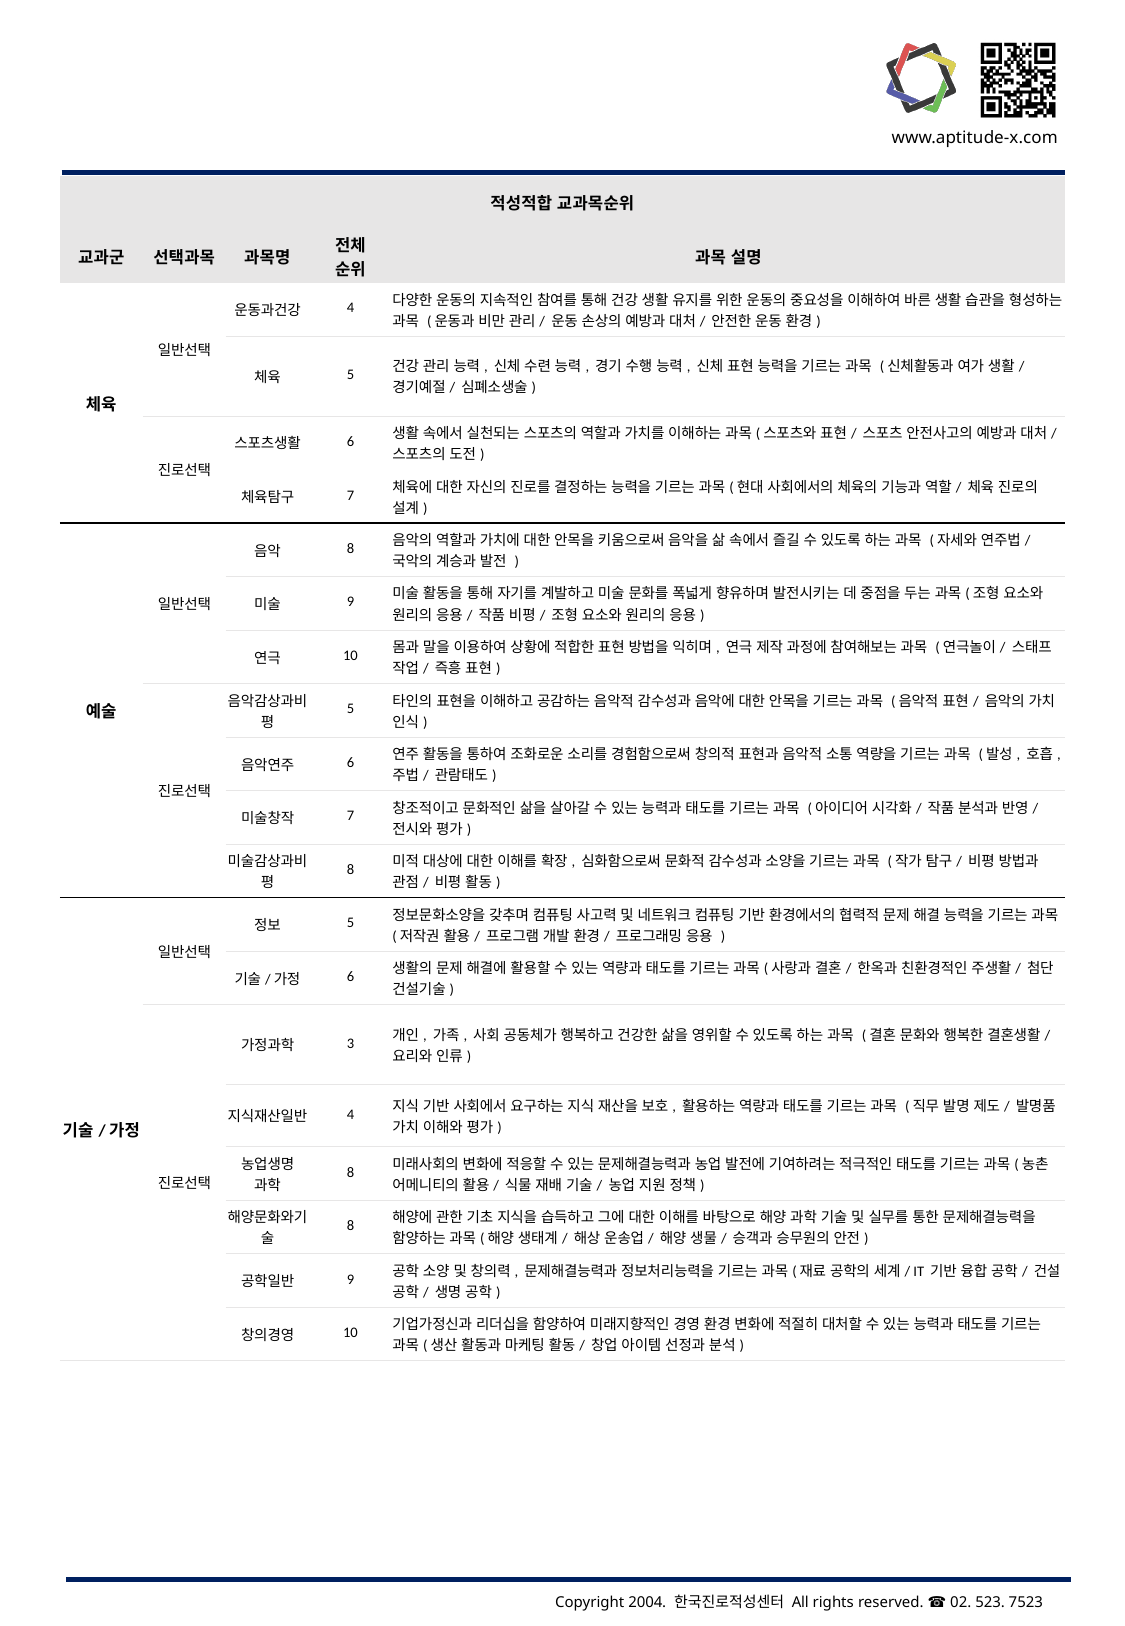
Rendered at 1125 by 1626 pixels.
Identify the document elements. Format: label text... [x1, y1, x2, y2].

table_cell 운동과건강 [226, 283, 309, 336]
table_cell 선택과목 [143, 229, 226, 283]
table_cell 미술 활동을 통해 자기를 계발하고 미술 문화를 폭넓게 향유하며 발전시키는 데 중점을 두는 과목(조형 요소와 원리의 응용/ 작품 비평/ 조형 요소와 원리의 응용) [392, 577, 1065, 630]
table_cell 다양한 운동의 지속적인 참여를 통해 건강 생활 유지를 위한 운동의 중요성을 이해하여 바른 생활 습관을 형성하는 과목 (운동과 비만 관리/ 운동 손상의 예방과 대처/ 안전한 운동 환경) [392, 283, 1065, 336]
table_cell 미래사회의 변화에 적응할 수 있는 문제해결능력과 농업 발전에 기여하려는 적극적인 태도를 기르는 과목(농촌 어메니티의 활용/ 식물 재배 기술/ 농업 지원 정책) [392, 1147, 1065, 1200]
table_cell 미술감상과비평 [226, 845, 309, 897]
table_cell 해양에 관한 기초 지식을 습득하고 그에 대한 이해를 바탕으로 해양 과학 기술 및 실무를 통한 문제해결능력을 함양하는 과목(해양 생태계/ 해상 운송업/ 해양 생물/ 승객과 승무원의 안전) [392, 1201, 1065, 1253]
text_box Copyright 2004. 한국진로적성센터 All rights reserved. ☎ 02. 523. 7523 [434, 1585, 1058, 1619]
table_cell 창조적이고 문화적인 삶을 살아갈 수 있는 능력과 태도를 기르는 과목 (아이디어 시각화/ 작품 분석과 반영/ 전시와 평가) [392, 791, 1065, 844]
table_cell 연주 활동을 통하여 조화로운 소리를 경험함으로써 창의적 표현과 음악적 소통 역량을 기르는 과목 (발성, 호흡, 주법/ 관람태도) [392, 738, 1065, 790]
table_cell 6 [309, 738, 392, 790]
table_cell 8 [309, 1201, 392, 1253]
table_cell 건강 관리 능력, 신체 수련 능력, 경기 수행 능력, 신체 표현 능력을 기르는 과목 (신체활동과 여가 생활/ 경기예절/ 심폐소생술) [392, 337, 1065, 416]
table_cell 정보 [226, 898, 309, 951]
table_cell 교과군 [60, 229, 143, 283]
table_cell 공학일반 [226, 1254, 309, 1307]
table_cell 체육 [226, 337, 309, 416]
table_cell 진로선택 [143, 1005, 226, 1360]
table_cell 8 [309, 524, 392, 576]
table_cell 미술 [226, 577, 309, 630]
table_cell 진로선택 [143, 417, 226, 522]
table_cell 10 [309, 1308, 392, 1360]
table_cell 기술/가정 [60, 898, 143, 1360]
table_cell 기업가정신과 리더십을 함양하여 미래지향적인 경영 환경 변화에 적절히 대처할 수 있는 능력과 태도를 기르는 과목(생산 활동과 마케팅 활동/ 창업 아이템 선정과 분석) [392, 1308, 1065, 1360]
table_cell 공학 소양 및 창의력, 문제해결능력과 정보처리능력을 기르는 과목(재료 공학의 세계/ IT 기반 융합 공학/ 건설 공학/ 생명 공학) [392, 1254, 1065, 1307]
picture [977, 39, 1058, 120]
table_cell 일반선택 [143, 283, 226, 416]
table_cell 8 [309, 845, 392, 897]
table_cell 6 [309, 952, 392, 1004]
table_cell 4 [309, 283, 392, 336]
table_cell 음악의 역할과 가치에 대한 안목을 키움으로써 음악을 삶 속에서 즐길 수 있도록 하는 과목 (자세와 연주법/ 국악의 계승과 발전 ) [392, 524, 1065, 576]
picture [875, 39, 966, 120]
table_cell 8 [309, 1147, 392, 1200]
table_cell 농업생명 과학 [226, 1147, 309, 1200]
table_cell 연극 [226, 631, 309, 683]
table_cell 기술/가정 [226, 952, 309, 1004]
table_cell 타인의 표현을 이해하고 공감하는 음악적 감수성과 음악에 대한 안목을 기르는 과목 (음악적 표현/ 음악의 가치 인식) [392, 684, 1065, 737]
table_cell 음악연주 [226, 738, 309, 790]
table_header 적성적합 교과목순위 [60, 176, 1065, 229]
table_cell 5 [309, 337, 392, 416]
text_box www.aptitude-x.com [859, 119, 1091, 155]
table_cell 과목명 [226, 229, 309, 283]
table_cell 9 [309, 1254, 392, 1307]
table_cell 5 [309, 898, 392, 951]
table_cell 예술 [60, 524, 143, 897]
table_cell 미술창작 [226, 791, 309, 844]
table_cell 9 [309, 577, 392, 630]
table_cell 스포츠생활 [226, 417, 309, 470]
table_cell 3 [309, 1005, 392, 1084]
table_cell 7 [309, 791, 392, 844]
table_cell 음악 [226, 524, 309, 576]
table_cell 7 [309, 470, 392, 522]
table_cell 창의경영 [226, 1308, 309, 1360]
table_cell 일반선택 [143, 524, 226, 683]
table_cell 정보문화소양을 갖추며 컴퓨팅 사고력 및 네트워크 컴퓨팅 기반 환경에서의 협력적 문제 해결 능력을 기르는 과목(저작권 활용/ 프로그램 개발 환경/ 프로그래밍 응용 ) [392, 898, 1065, 951]
table_cell 지식재산일반 [226, 1085, 309, 1146]
table_cell 해양문화와기술 [226, 1201, 309, 1253]
table_cell 생활 속에서 실천되는 스포츠의 역할과 가치를 이해하는 과목(스포츠와 표현/ 스포츠 안전사고의 예방과 대처/ 스포츠의 도전) [392, 417, 1065, 470]
table_cell 체육 [60, 283, 143, 522]
table_cell 4 [309, 1085, 392, 1146]
table_cell 생활의 문제 해결에 활용할 수 있는 역량과 태도를 기르는 과목(사랑과 결혼/ 한옥과 친환경적인 주생활/ 첨단 건설기술) [392, 952, 1065, 1004]
table_cell 체육탐구 [226, 470, 309, 522]
table_cell 전체 순위 [309, 229, 392, 283]
table_cell 가정과학 [226, 1005, 309, 1084]
table_cell 음악감상과비평 [226, 684, 309, 737]
table_cell 진로선택 [143, 684, 226, 897]
table_cell 과목 설명 [392, 229, 1065, 283]
table_cell 개인, 가족, 사회 공동체가 행복하고 건강한 삶을 영위할 수 있도록 하는 과목 (결혼 문화와 행복한 결혼생활/ 요리와 인류) [392, 1005, 1065, 1084]
table_cell 6 [309, 417, 392, 470]
table_cell 몸과 말을 이용하여 상황에 적합한 표현 방법을 익히며, 연극 제작 과정에 참여해보는 과목 (연극놀이/ 스태프 작업/ 즉흥 표현) [392, 631, 1065, 683]
table_cell 5 [309, 684, 392, 737]
table_cell 지식 기반 사회에서 요구하는 지식 재산을 보호, 활용하는 역량과 태도를 기르는 과목 (직무 발명 제도/ 발명품 가치 이해와 평가) [392, 1085, 1065, 1146]
table_cell 10 [309, 631, 392, 683]
table_cell 체육에 대한 자신의 진로를 결정하는 능력을 기르는 과목(현대 사회에서의 체육의 기능과 역할/ 체육 진로의 설계) [392, 470, 1065, 522]
table_cell 일반선택 [143, 898, 226, 1004]
table_cell 미적 대상에 대한 이해를 확장, 심화함으로써 문화적 감수성과 소양을 기르는 과목 (작가 탐구/ 비평 방법과 관점/ 비평 활동) [392, 845, 1065, 897]
